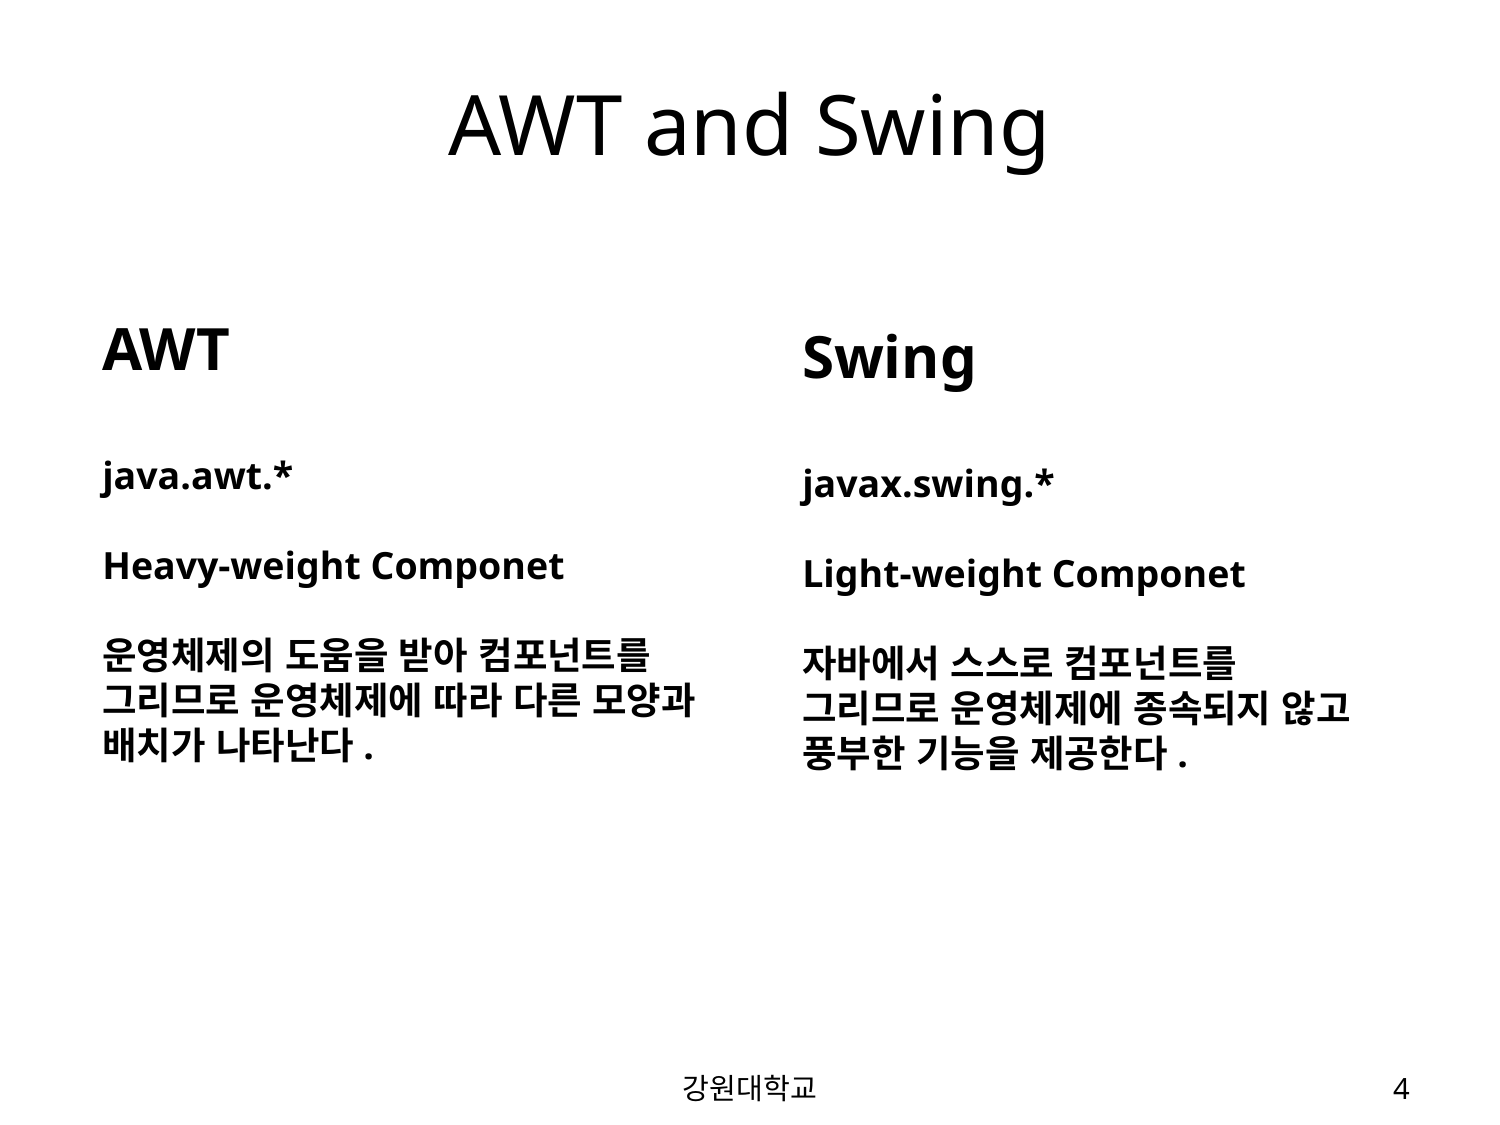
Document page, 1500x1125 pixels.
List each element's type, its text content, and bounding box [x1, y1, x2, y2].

text_box AWT java.awt.* Heavy-weight Componet 운영체제의 도움을 받아 컴포넌트를 그리므로 운영체제에 따라 다른 모양과 배치가 나타난다. [87, 304, 713, 820]
slide_number 4 [1074, 1062, 1426, 1103]
text_box Swing javax.swing.* Light-weight Componet 자바에서 스스로 컴포넌트를 그리므로 운영체제에 종속되지 않고 풍부한 기능을 제공한다. [787, 312, 1400, 783]
title AWT and Swing [74, 44, 1426, 201]
footer 강원대학교 [512, 1062, 988, 1103]
